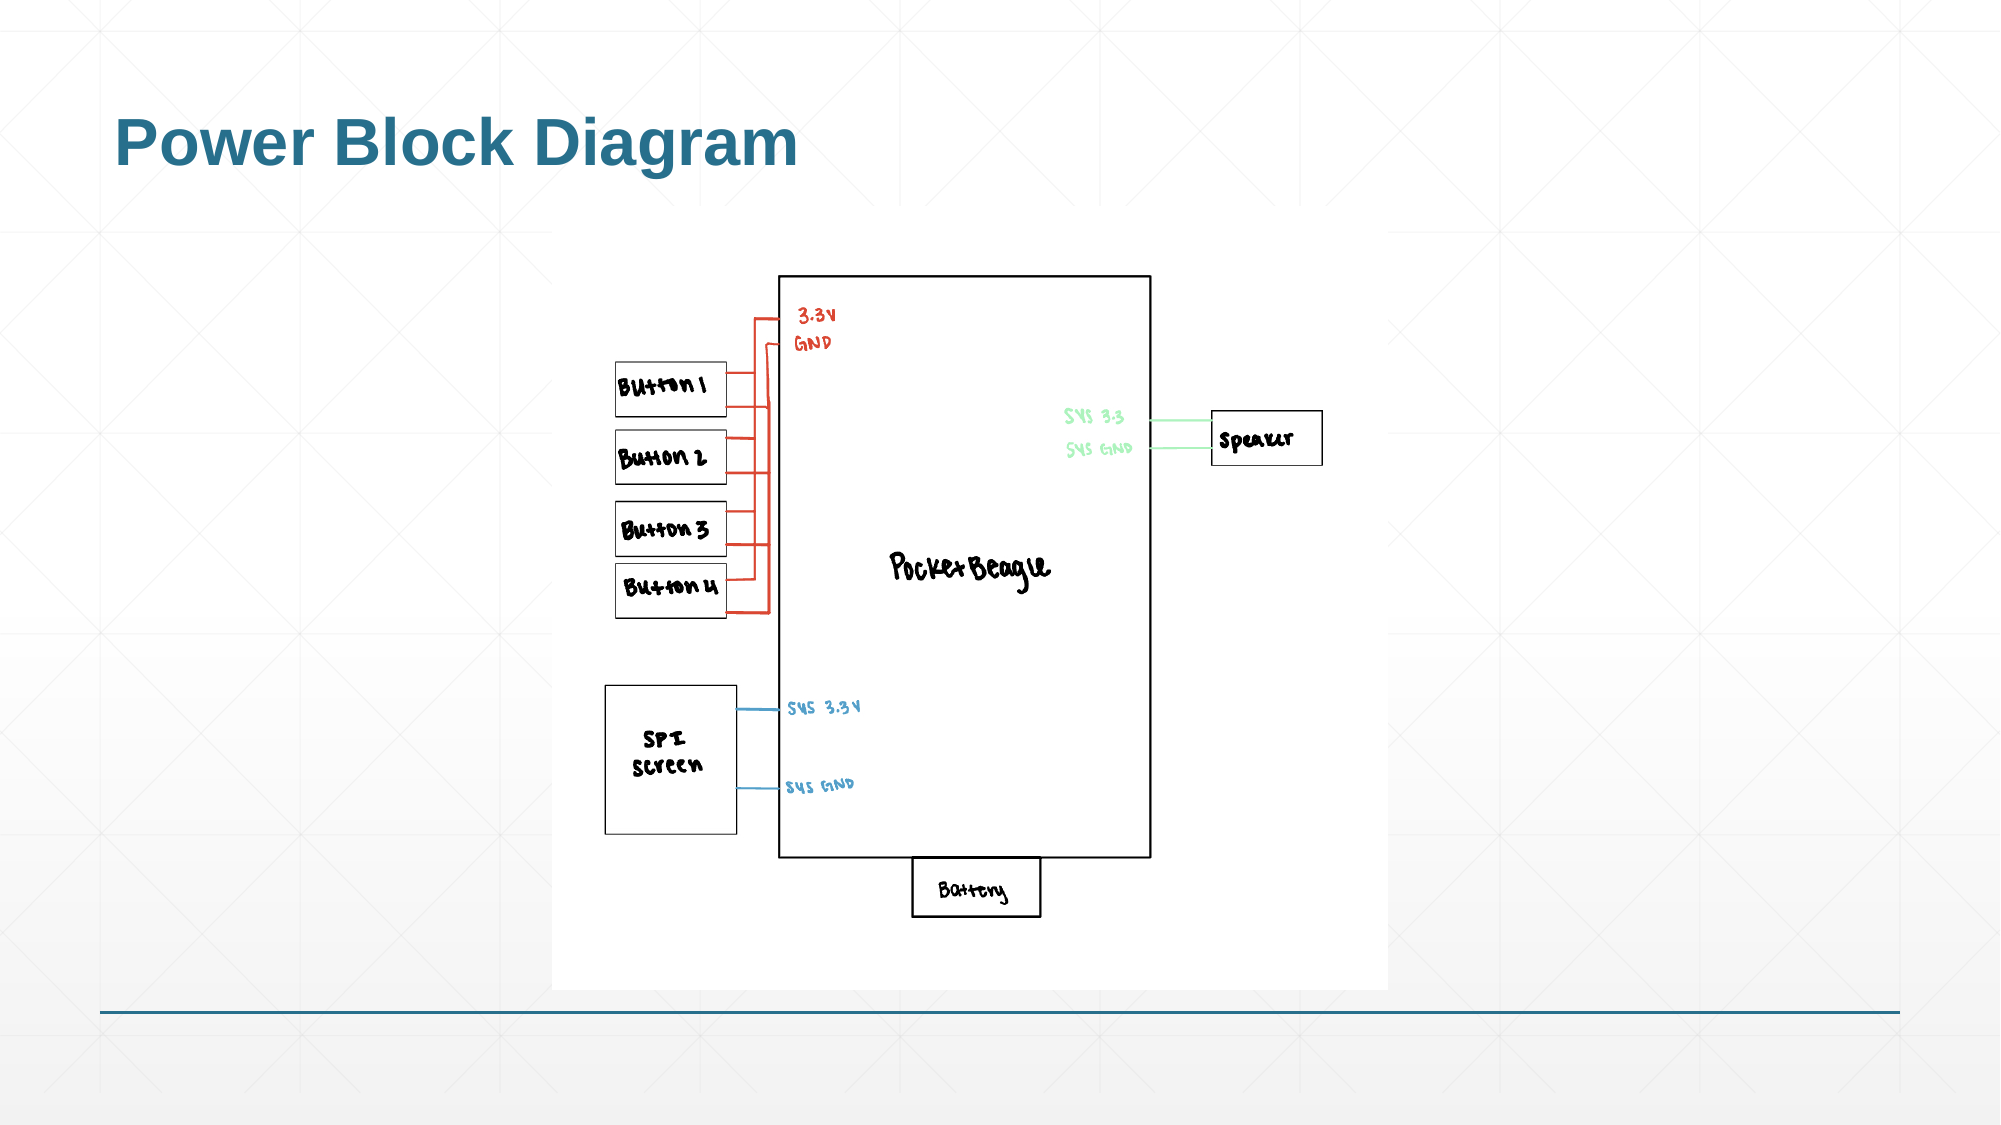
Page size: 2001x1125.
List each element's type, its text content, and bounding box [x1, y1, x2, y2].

title Power Block Diagram [99, 37, 1900, 188]
picture [552, 206, 1388, 990]
